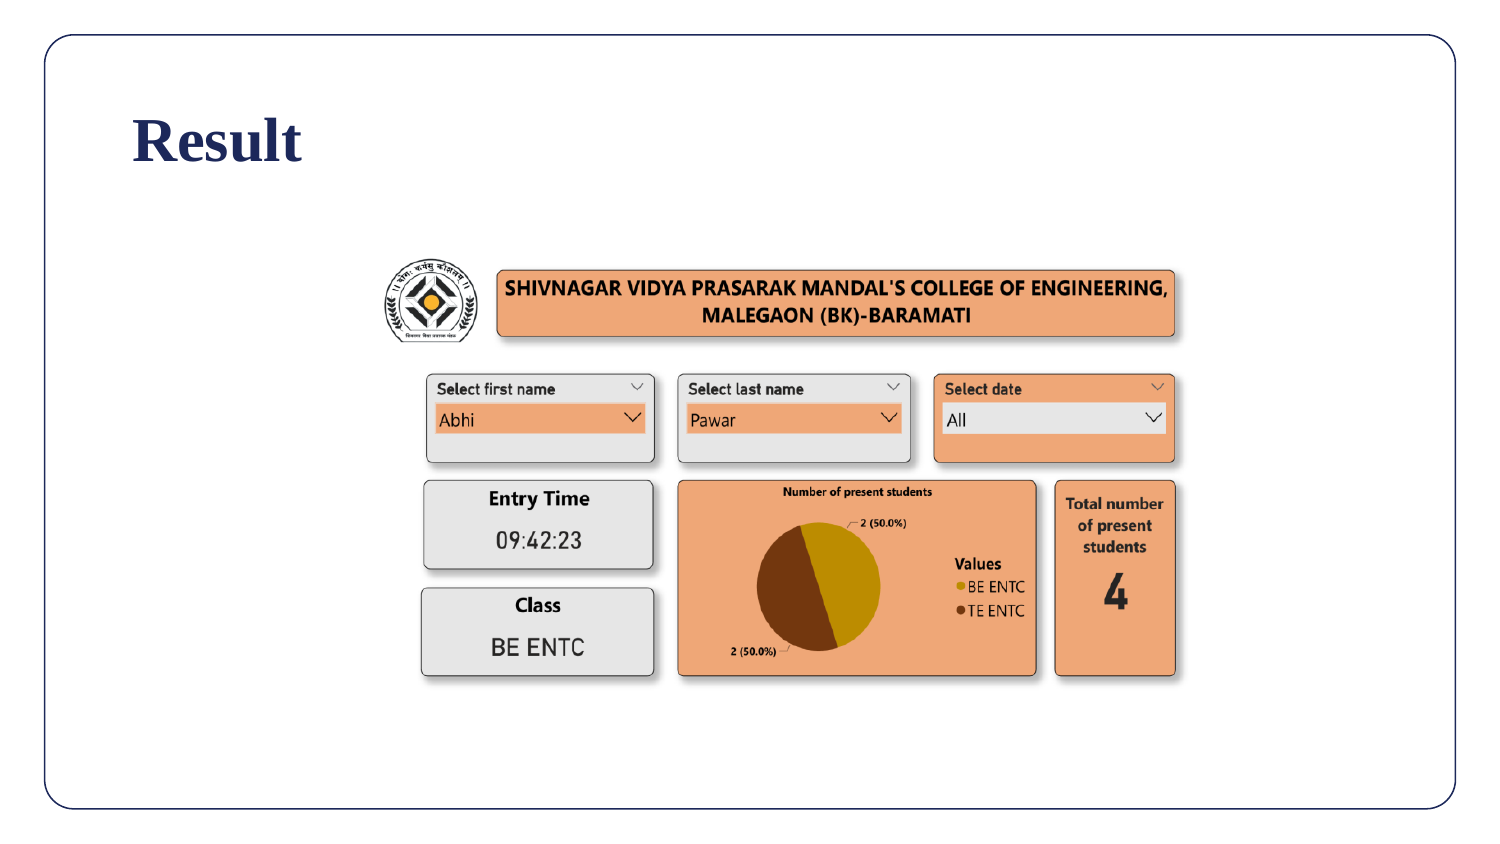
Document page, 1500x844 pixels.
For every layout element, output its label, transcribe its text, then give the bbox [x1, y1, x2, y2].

picture [355, 216, 1203, 705]
title Result [116, 84, 717, 190]
